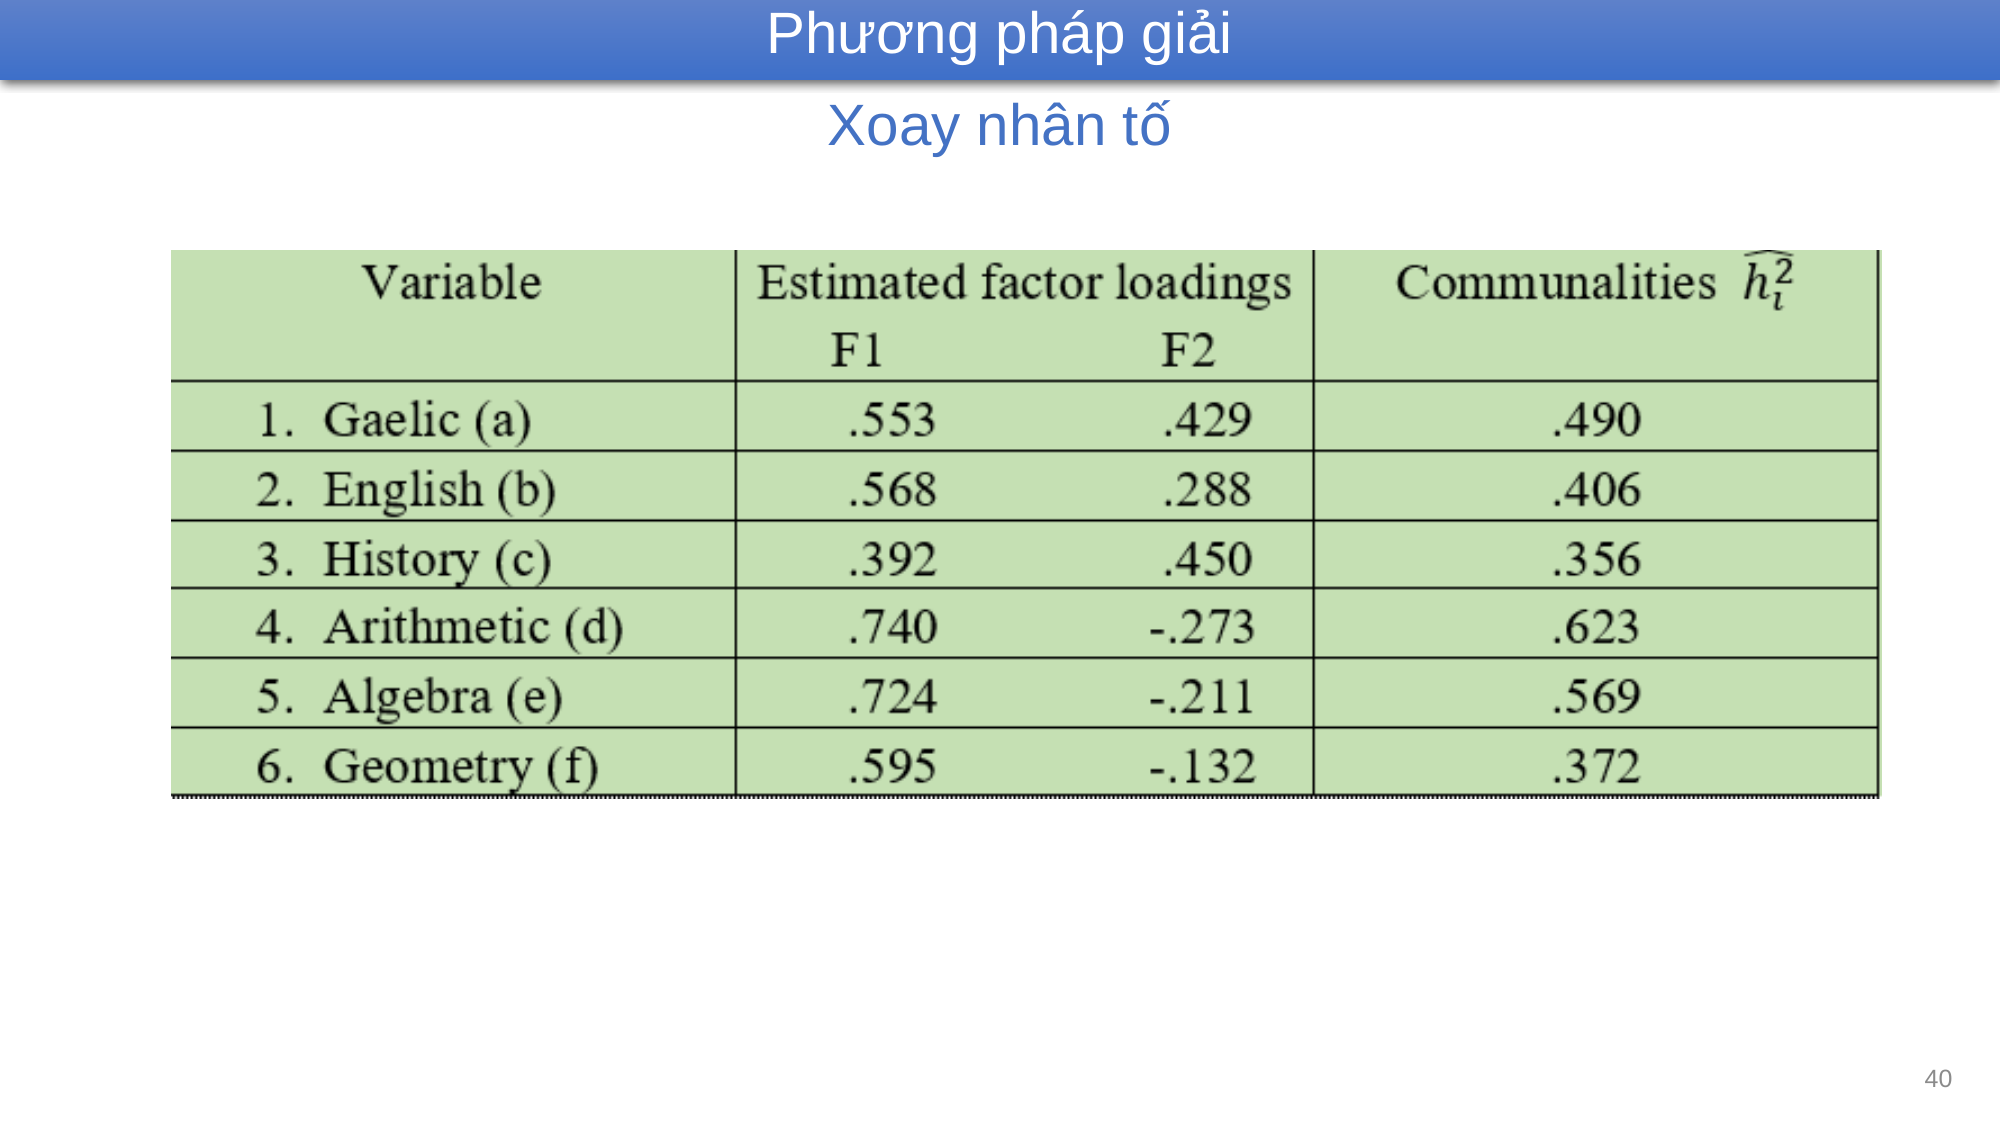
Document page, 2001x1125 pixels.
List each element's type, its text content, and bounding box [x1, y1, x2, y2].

picture [171, 250, 1882, 799]
text_box Xoay nhân tố [0, 80, 2000, 165]
slide_number 40 [1517, 1047, 1968, 1107]
text_box Phương pháp giải [0, 0, 2000, 80]
